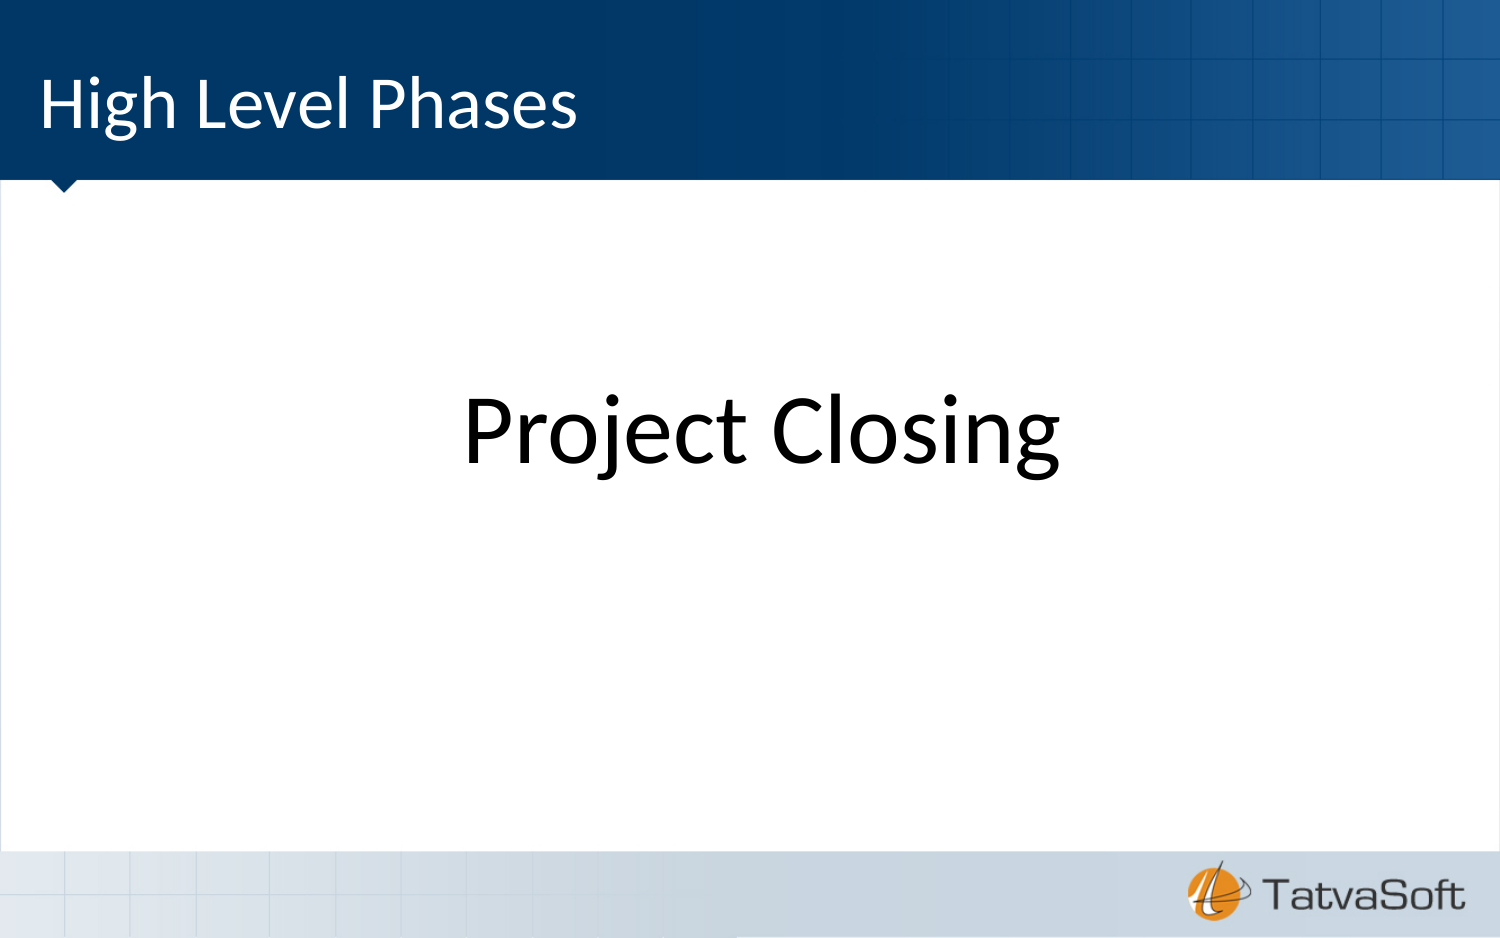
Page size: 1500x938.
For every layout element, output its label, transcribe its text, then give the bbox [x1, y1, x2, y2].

title High Level Phases [24, 20, 1376, 178]
picture [0, 0, 1500, 938]
text_box Project Closing [37, 356, 1488, 491]
